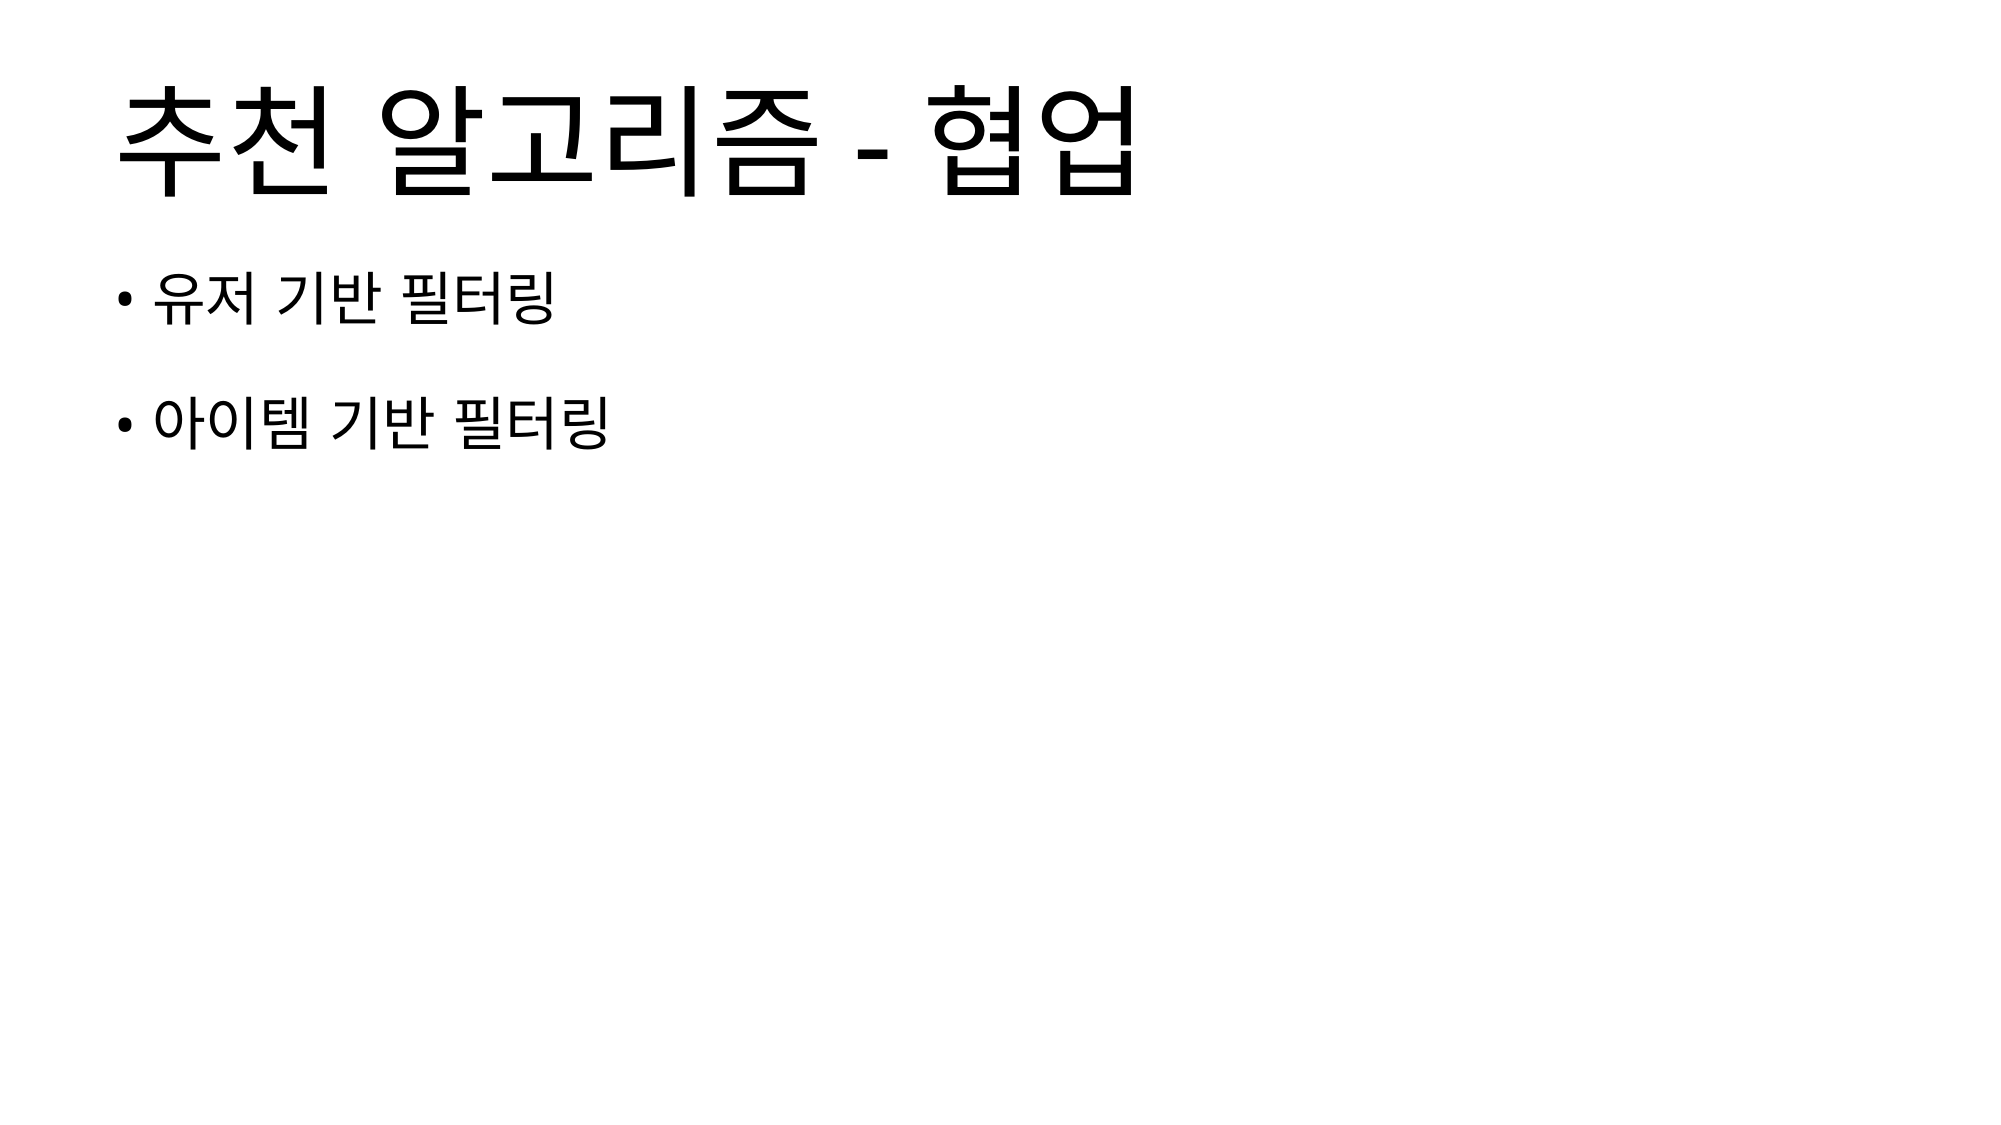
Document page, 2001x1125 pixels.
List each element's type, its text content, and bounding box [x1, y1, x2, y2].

list 유저 기반 필터링 아이템 기반 필터링 [99, 262, 1901, 1006]
title 추천 알고리즘-협업 [99, 45, 1901, 233]
